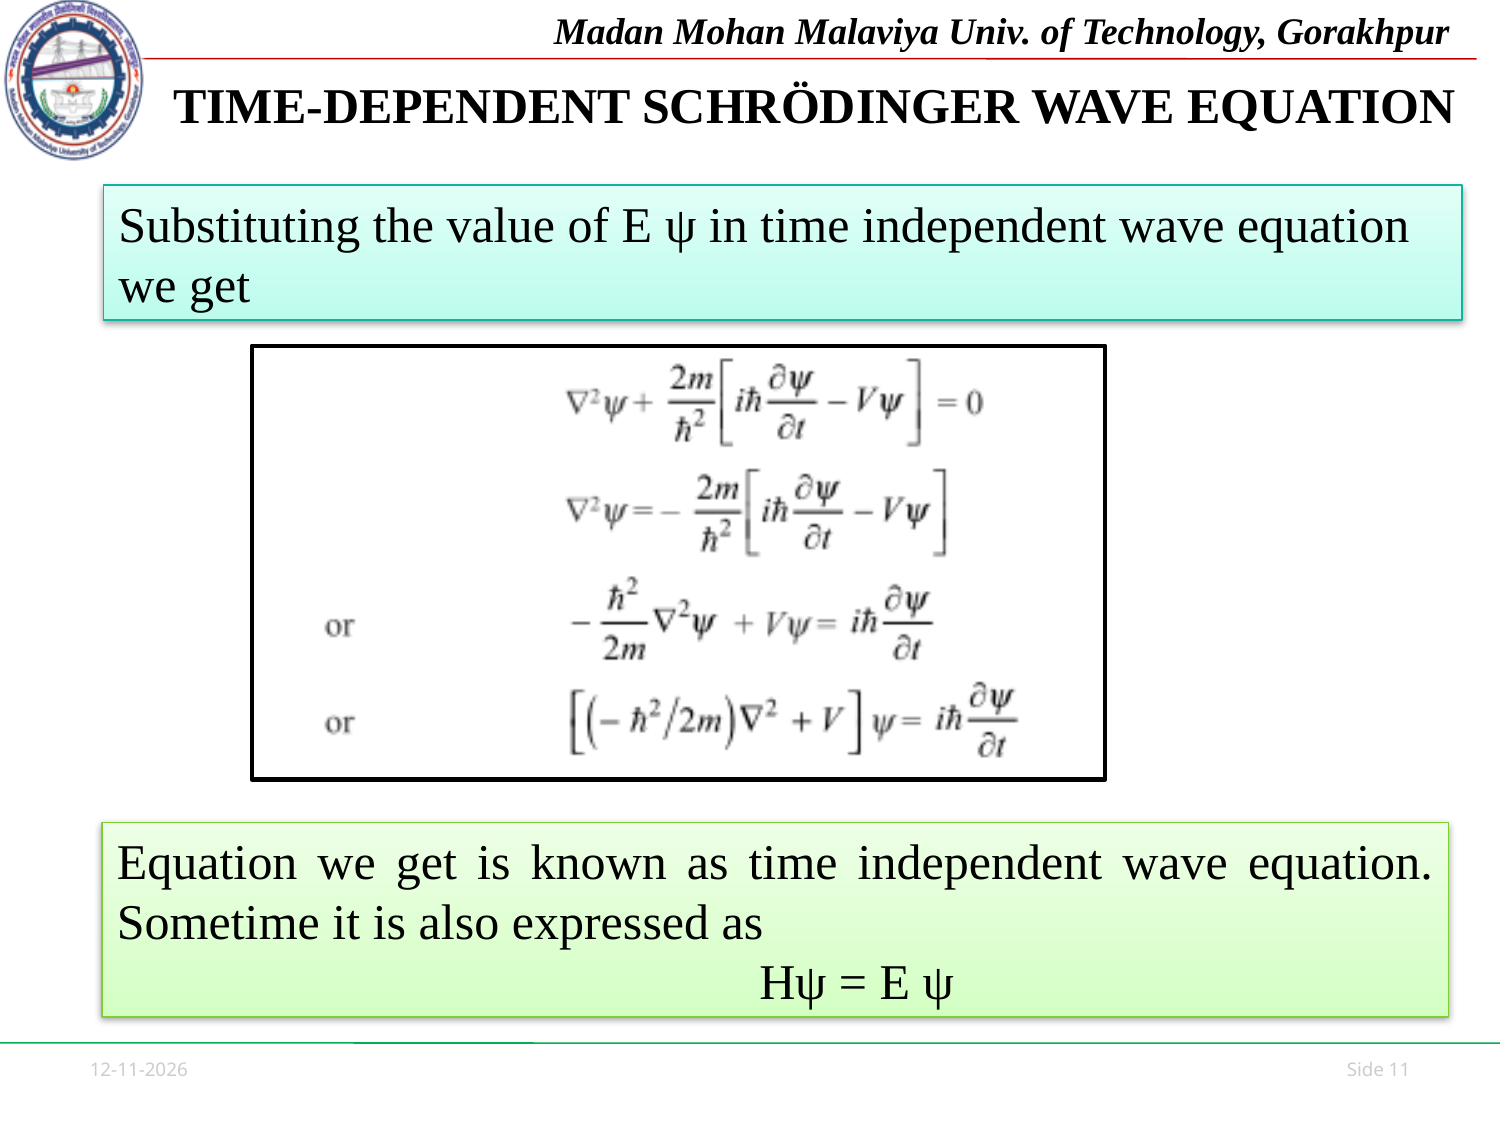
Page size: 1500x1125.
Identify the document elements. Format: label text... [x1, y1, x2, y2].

picture [0, 0, 148, 166]
picture [253, 347, 1104, 778]
title TIME-DEPENDENT SCHRÖDINGER WAVE EQUATION [158, 66, 1500, 179]
text_box Equation we get is known as time independent wave equation. Sometime it is also expressed as Hψ = E ψ [101, 822, 1449, 1018]
text_box Substituting the value of E ψ in time independent wave equation we get [103, 184, 1463, 321]
